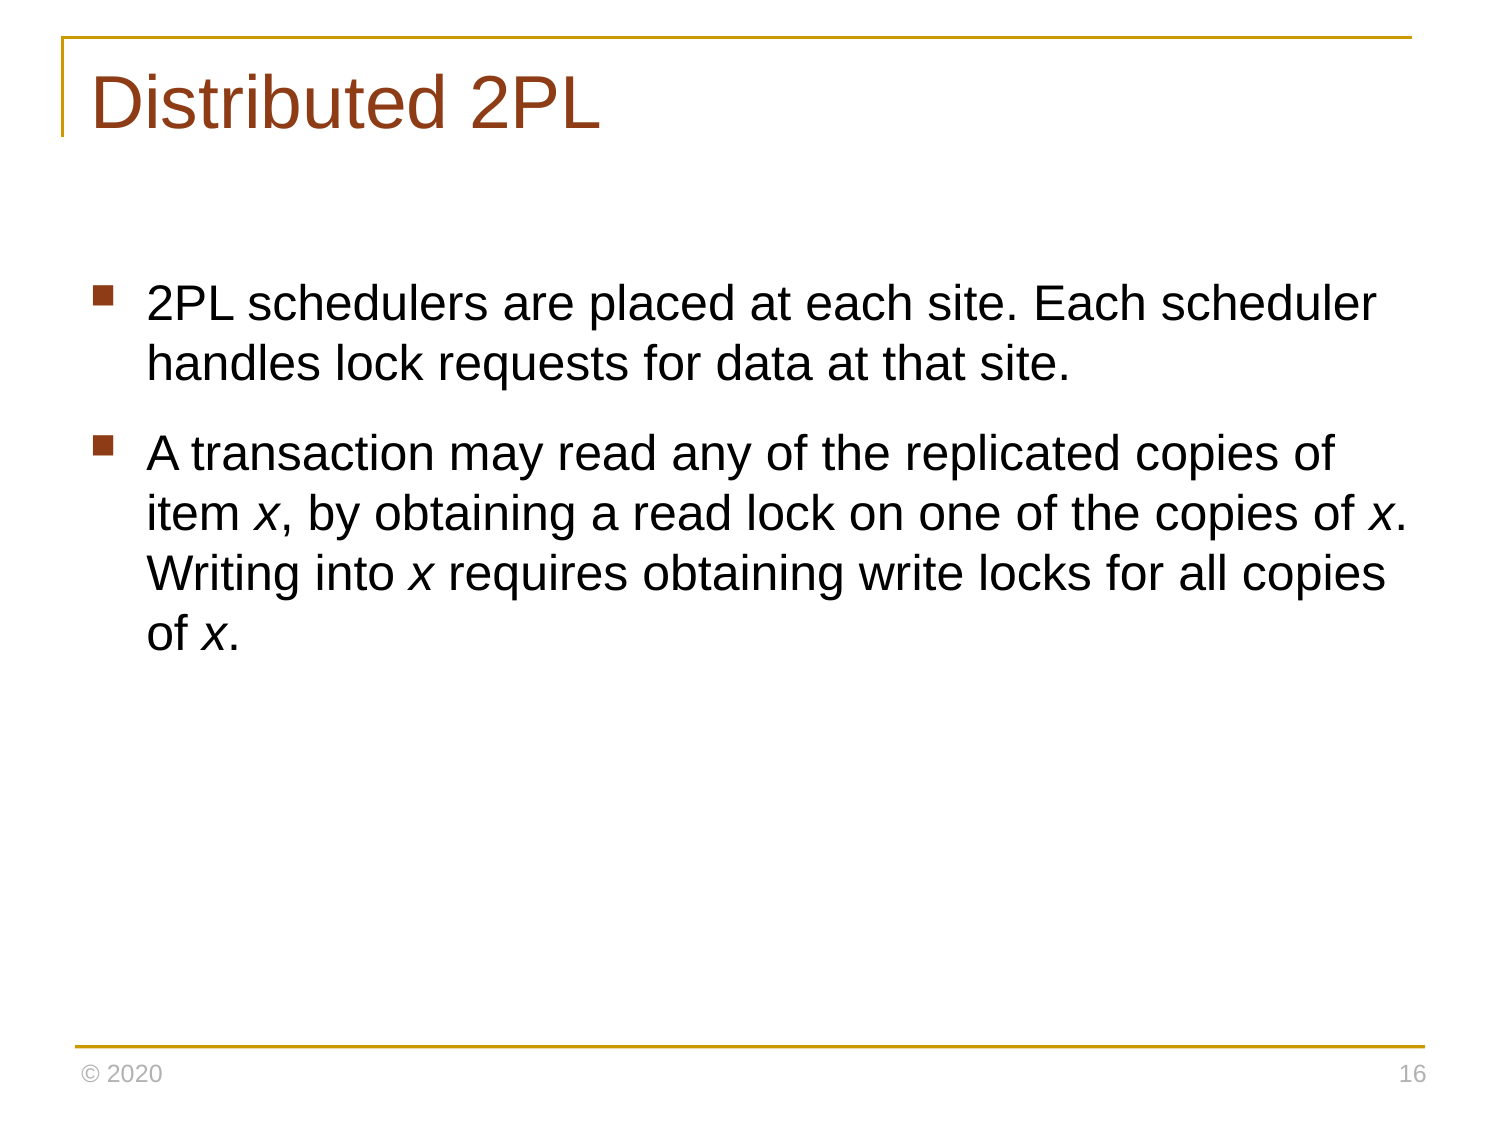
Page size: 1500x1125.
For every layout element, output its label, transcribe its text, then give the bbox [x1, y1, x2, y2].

title Distributed 2PL [74, 45, 1426, 233]
text_box [243, 258, 1338, 321]
slide_number 16 [1104, 1042, 1442, 1103]
list 2PL schedulers are placed at each site. Each scheduler handles lock requests for data at that site. A transaction may read any of the replicated copies of item x, by obtaining a read lock on one of the copies of x. Writing into x requires obtaining write locks for all copies of x. [74, 262, 1426, 1006]
footer © 2020 [66, 1042, 573, 1103]
